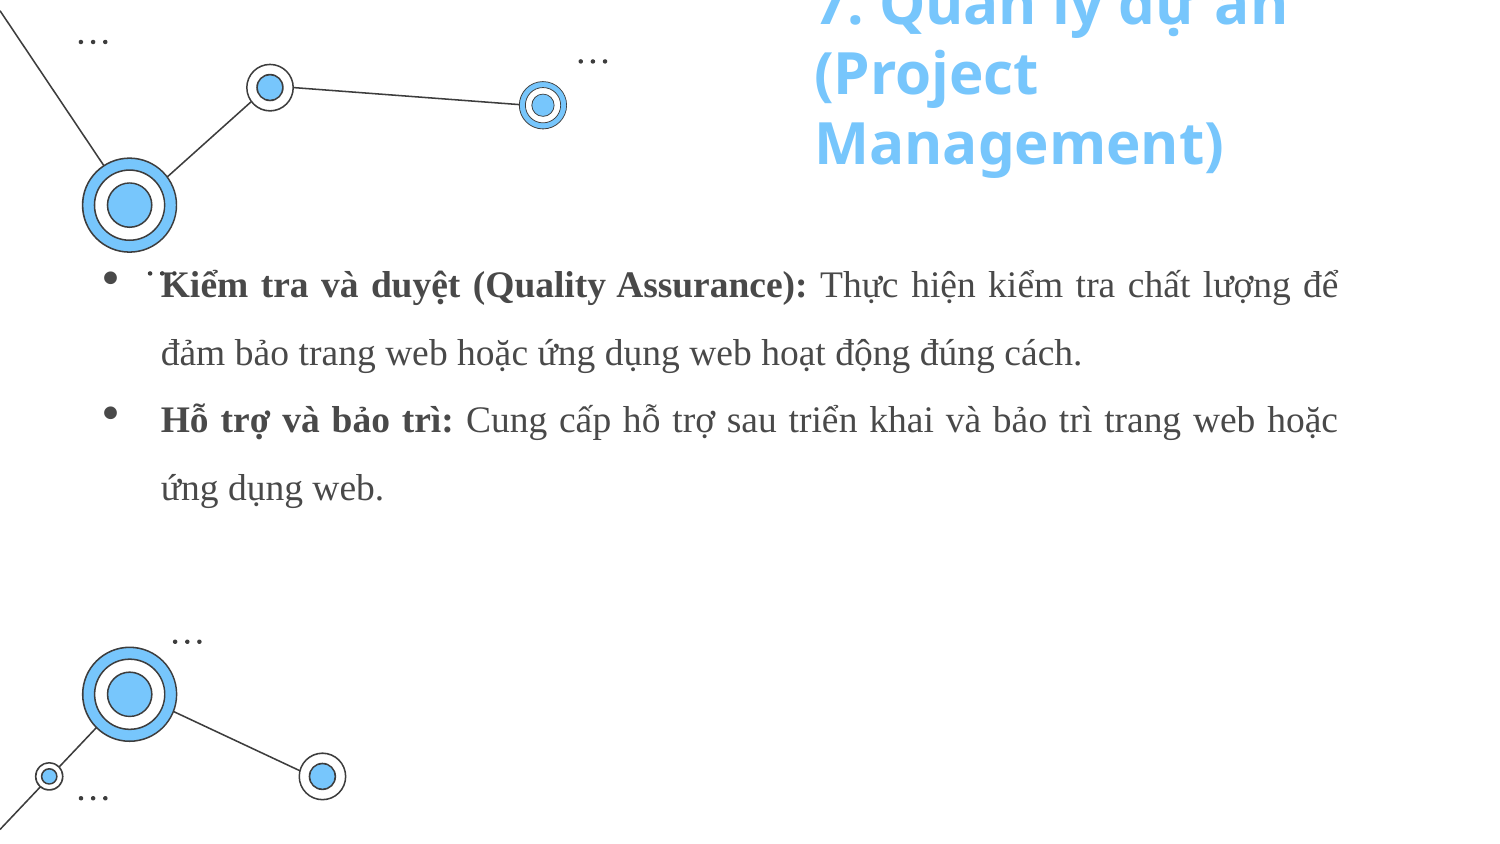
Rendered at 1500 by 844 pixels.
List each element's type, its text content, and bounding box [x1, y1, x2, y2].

subtitle Kiểm tra và duyệt (Quality Assurance): Thực hiện kiểm tra chất lượng để đảm bảo trang web hoặc ứng dụng web hoạt động đúng cách. Hỗ trợ và bảo trì: Cung cấp hỗ trợ sau triển khai và bảo trì trang web hoặc ứng dụng web. [89, 222, 1355, 803]
title 7. Quản lý dự án (Project Management) [799, 41, 1355, 192]
